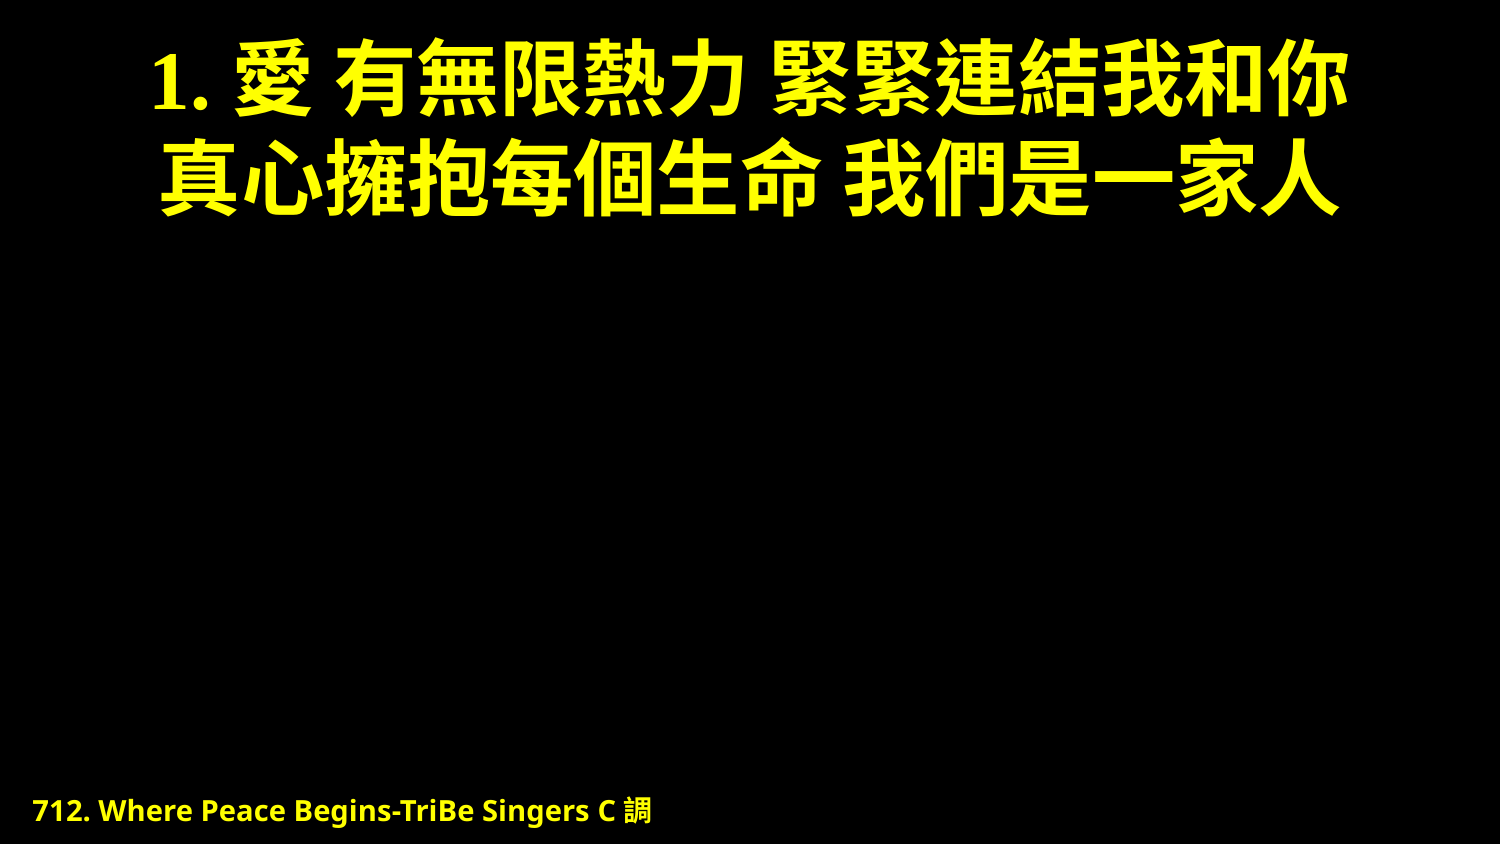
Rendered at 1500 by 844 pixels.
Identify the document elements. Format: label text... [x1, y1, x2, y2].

title 1.愛 有無限熱力 緊緊連結我和你 真心擁抱每個生命 我們是一家人 [0, 55, 1500, 197]
text_box 712. Where Peace Begins-TriBe Singers C調 [17, 784, 691, 835]
